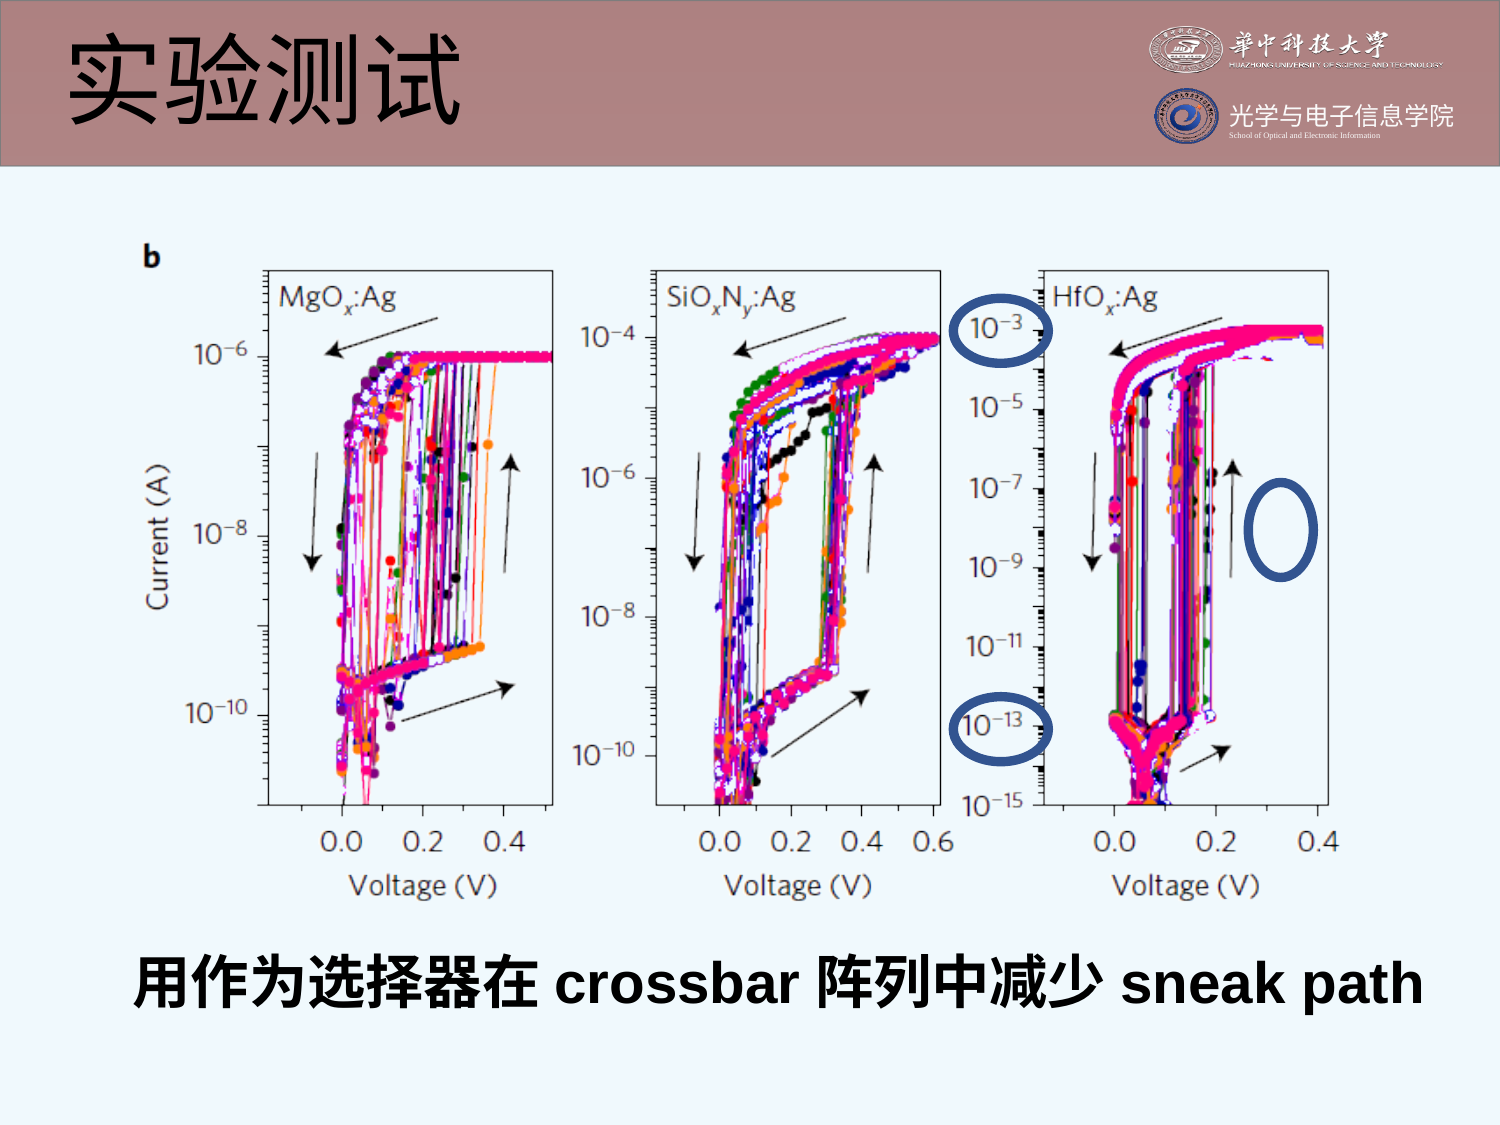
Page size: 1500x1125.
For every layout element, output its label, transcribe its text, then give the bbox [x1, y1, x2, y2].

text_box 实验测试 [48, 10, 479, 145]
text_box 用作为选择器在crossbar阵列中减少sneak path [117, 937, 1500, 1023]
picture [1145, 21, 1464, 77]
picture [117, 214, 1405, 940]
picture [1154, 88, 1219, 144]
